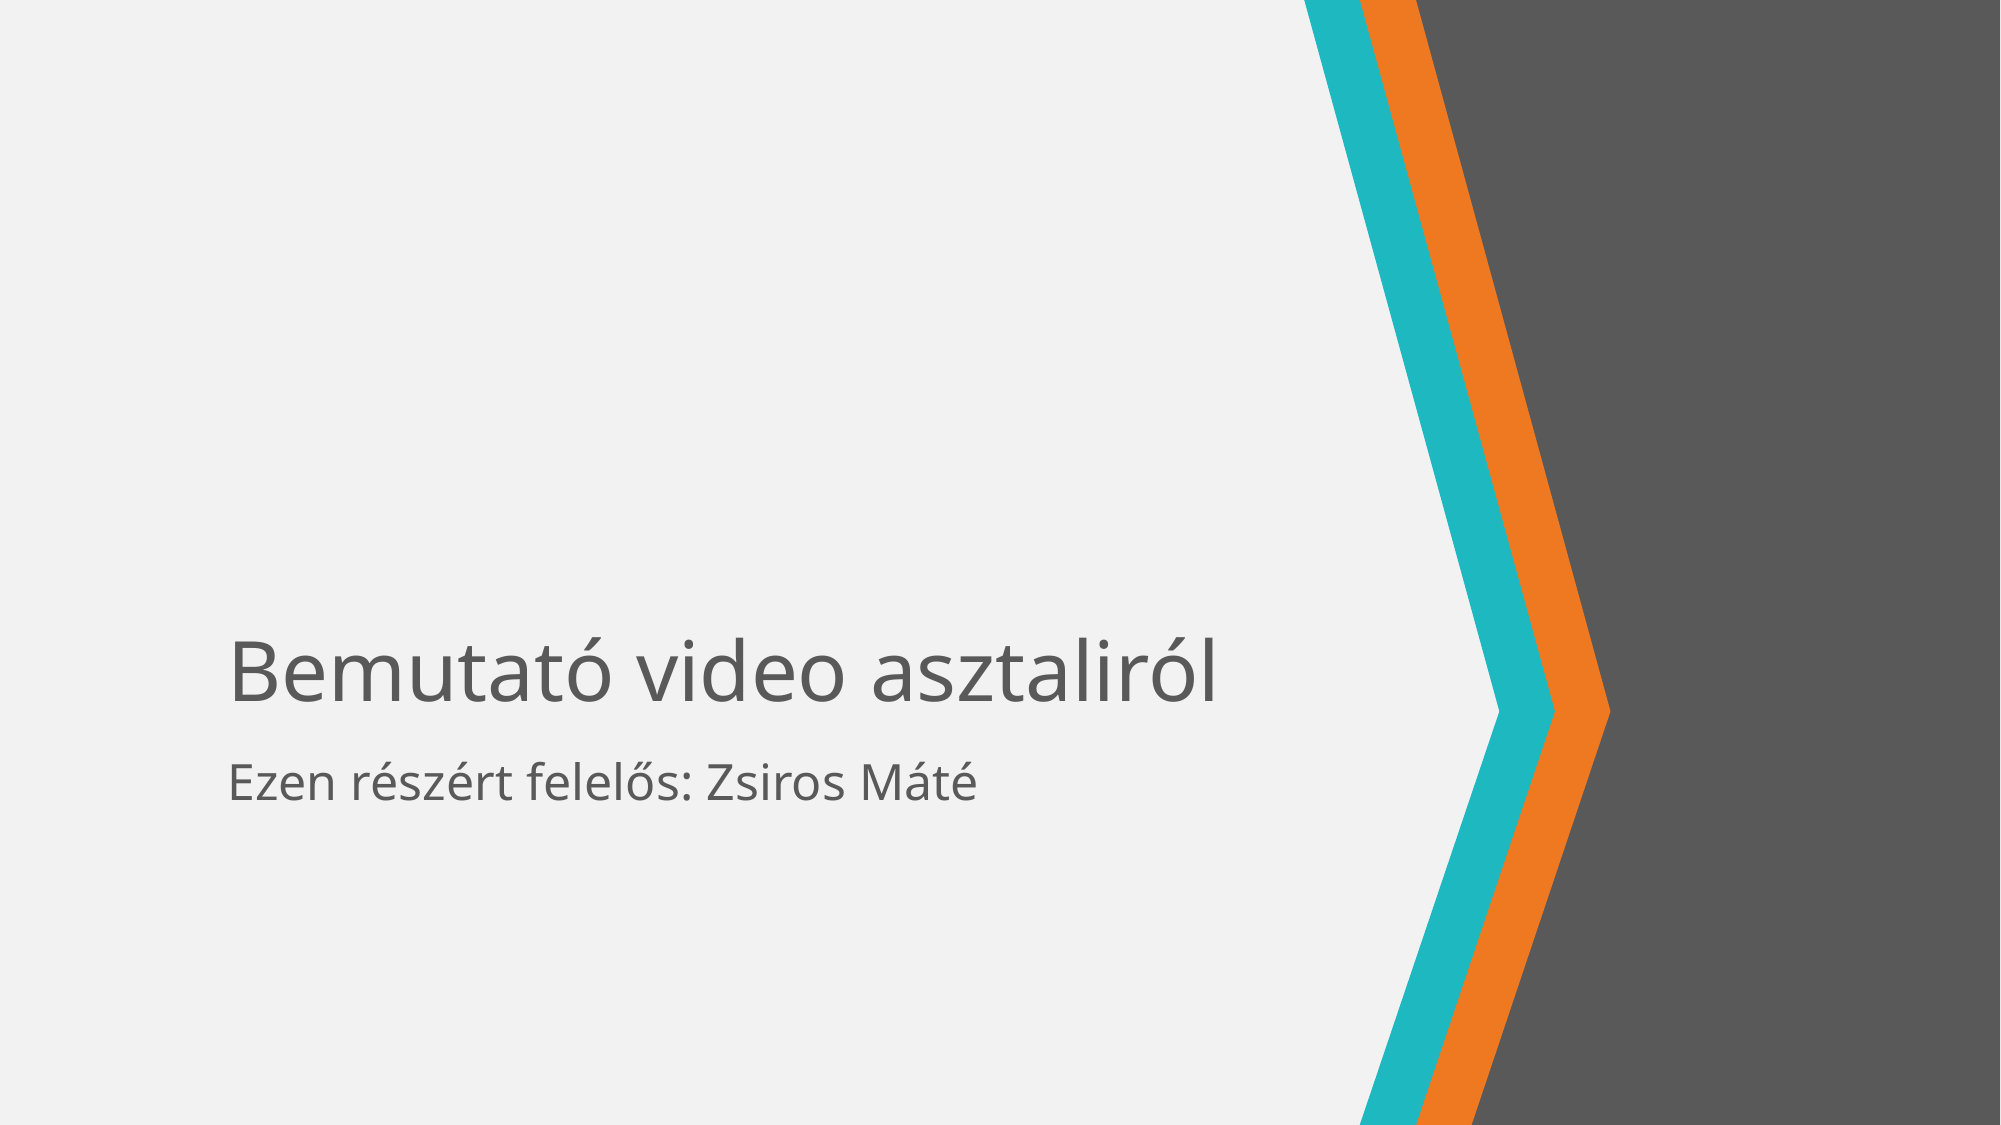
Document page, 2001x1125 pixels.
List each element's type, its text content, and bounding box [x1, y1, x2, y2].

subtitle Ezen részért felelős: Zsiros Máté [212, 750, 1263, 1013]
title Bemutató video asztaliról [212, 307, 1263, 728]
